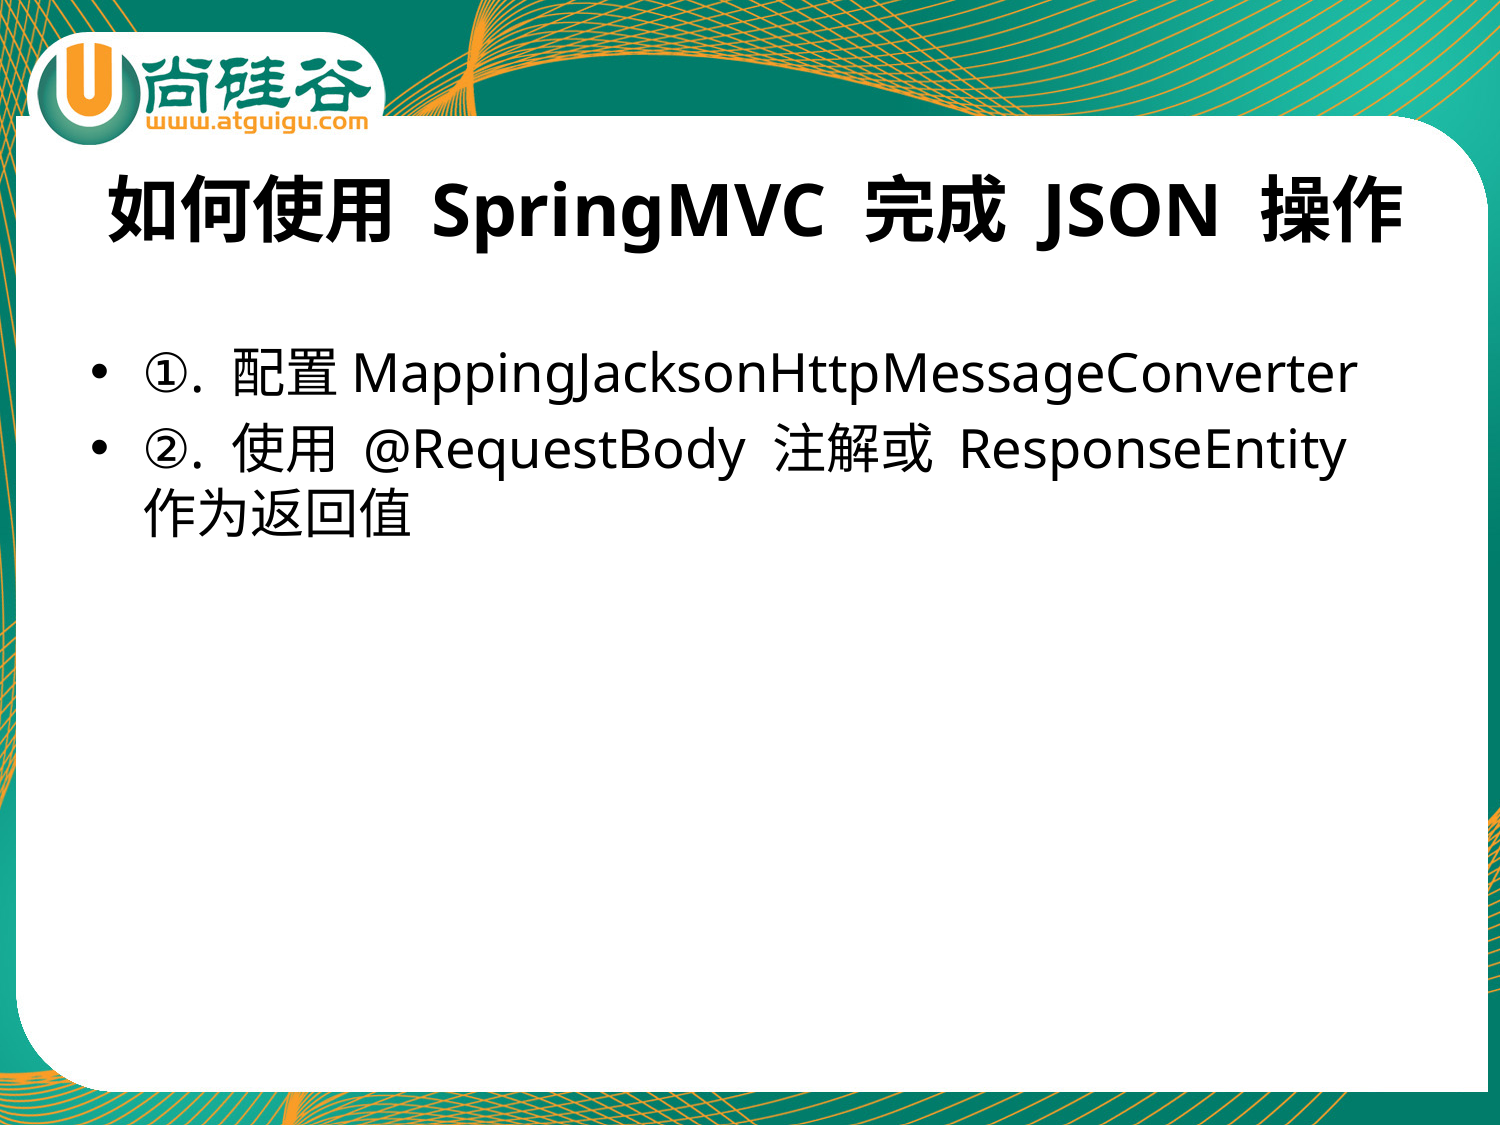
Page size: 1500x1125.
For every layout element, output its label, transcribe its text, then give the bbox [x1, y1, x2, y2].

picture [0, 0, 1500, 1125]
list ①. 配置MappingJacksonHttpMessageConverter ②. 使用 @RequestBody 注解或 ResponseEntity 作为返回值 [75, 331, 1425, 598]
title 如何使用 SpringMVC 完成 JSON 操作 [53, 113, 1425, 302]
